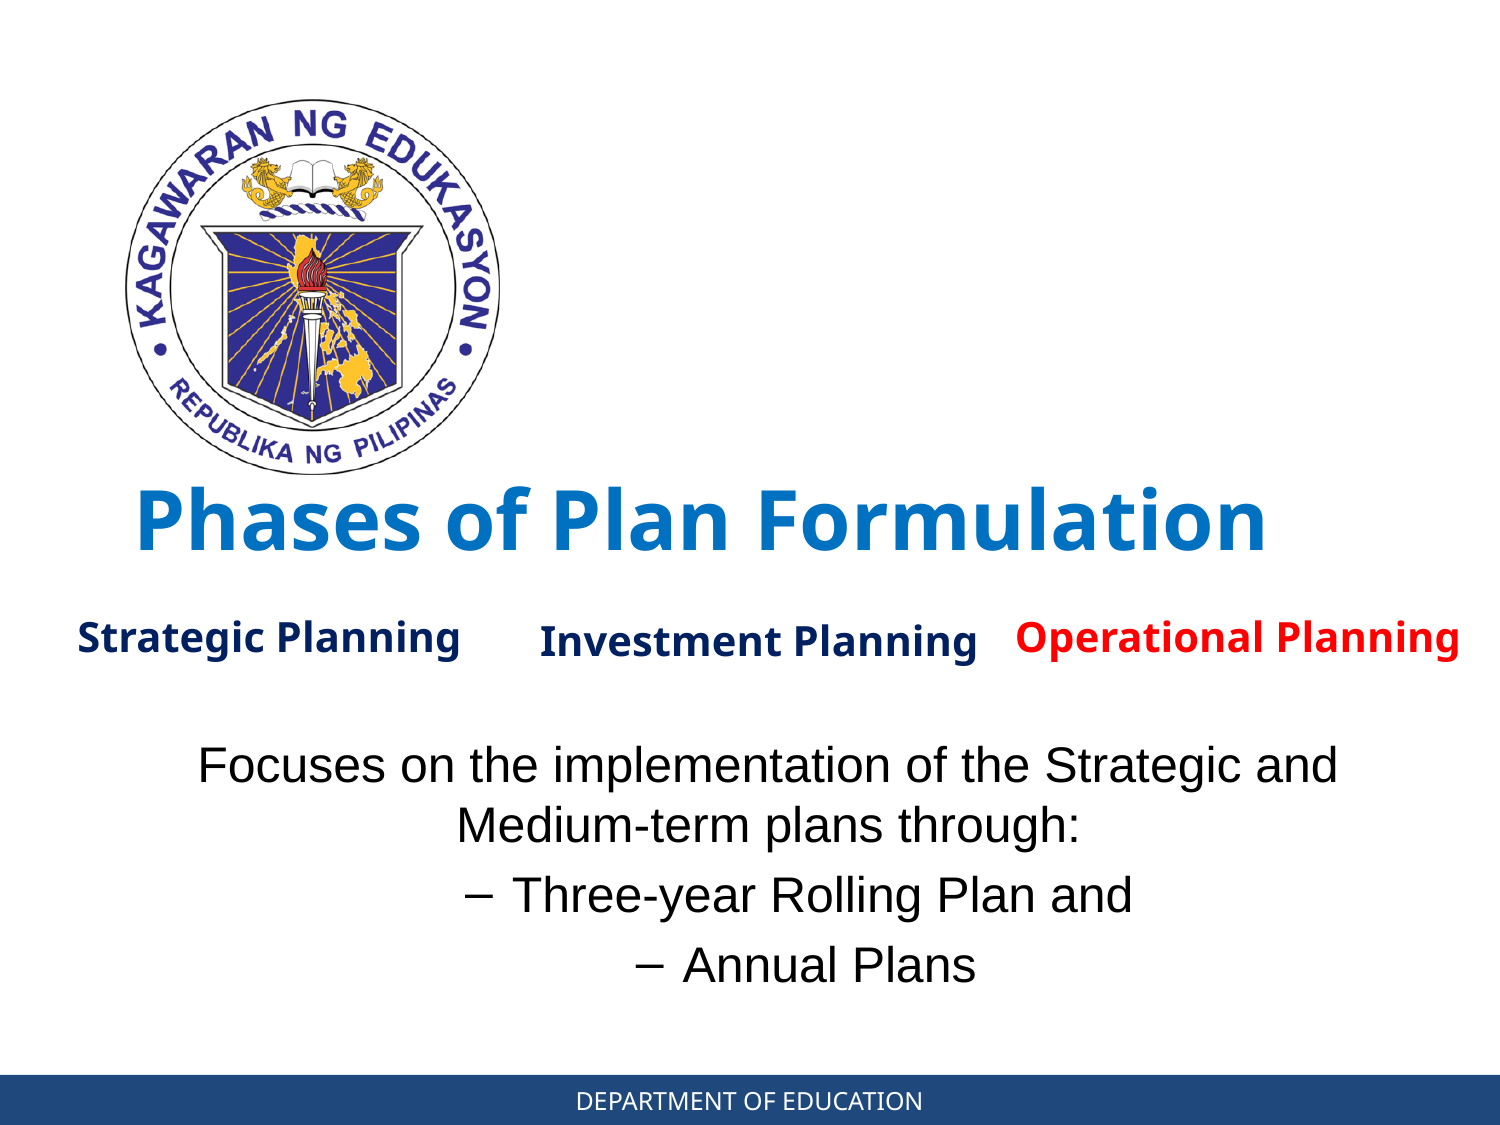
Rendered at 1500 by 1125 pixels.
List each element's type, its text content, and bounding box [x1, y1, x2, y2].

list Phases of Plan Formulation [118, 476, 1394, 575]
text_box Investment Planning [524, 606, 1069, 682]
text_box Focuses on the implementation of the Strategic and Medium-term plans through: Three-year Rolling Plan and Annual Plans [87, 724, 1450, 1060]
text_box Operational Planning [999, 603, 1500, 679]
picture [125, 99, 500, 475]
title Strategic Planning [62, 603, 607, 679]
